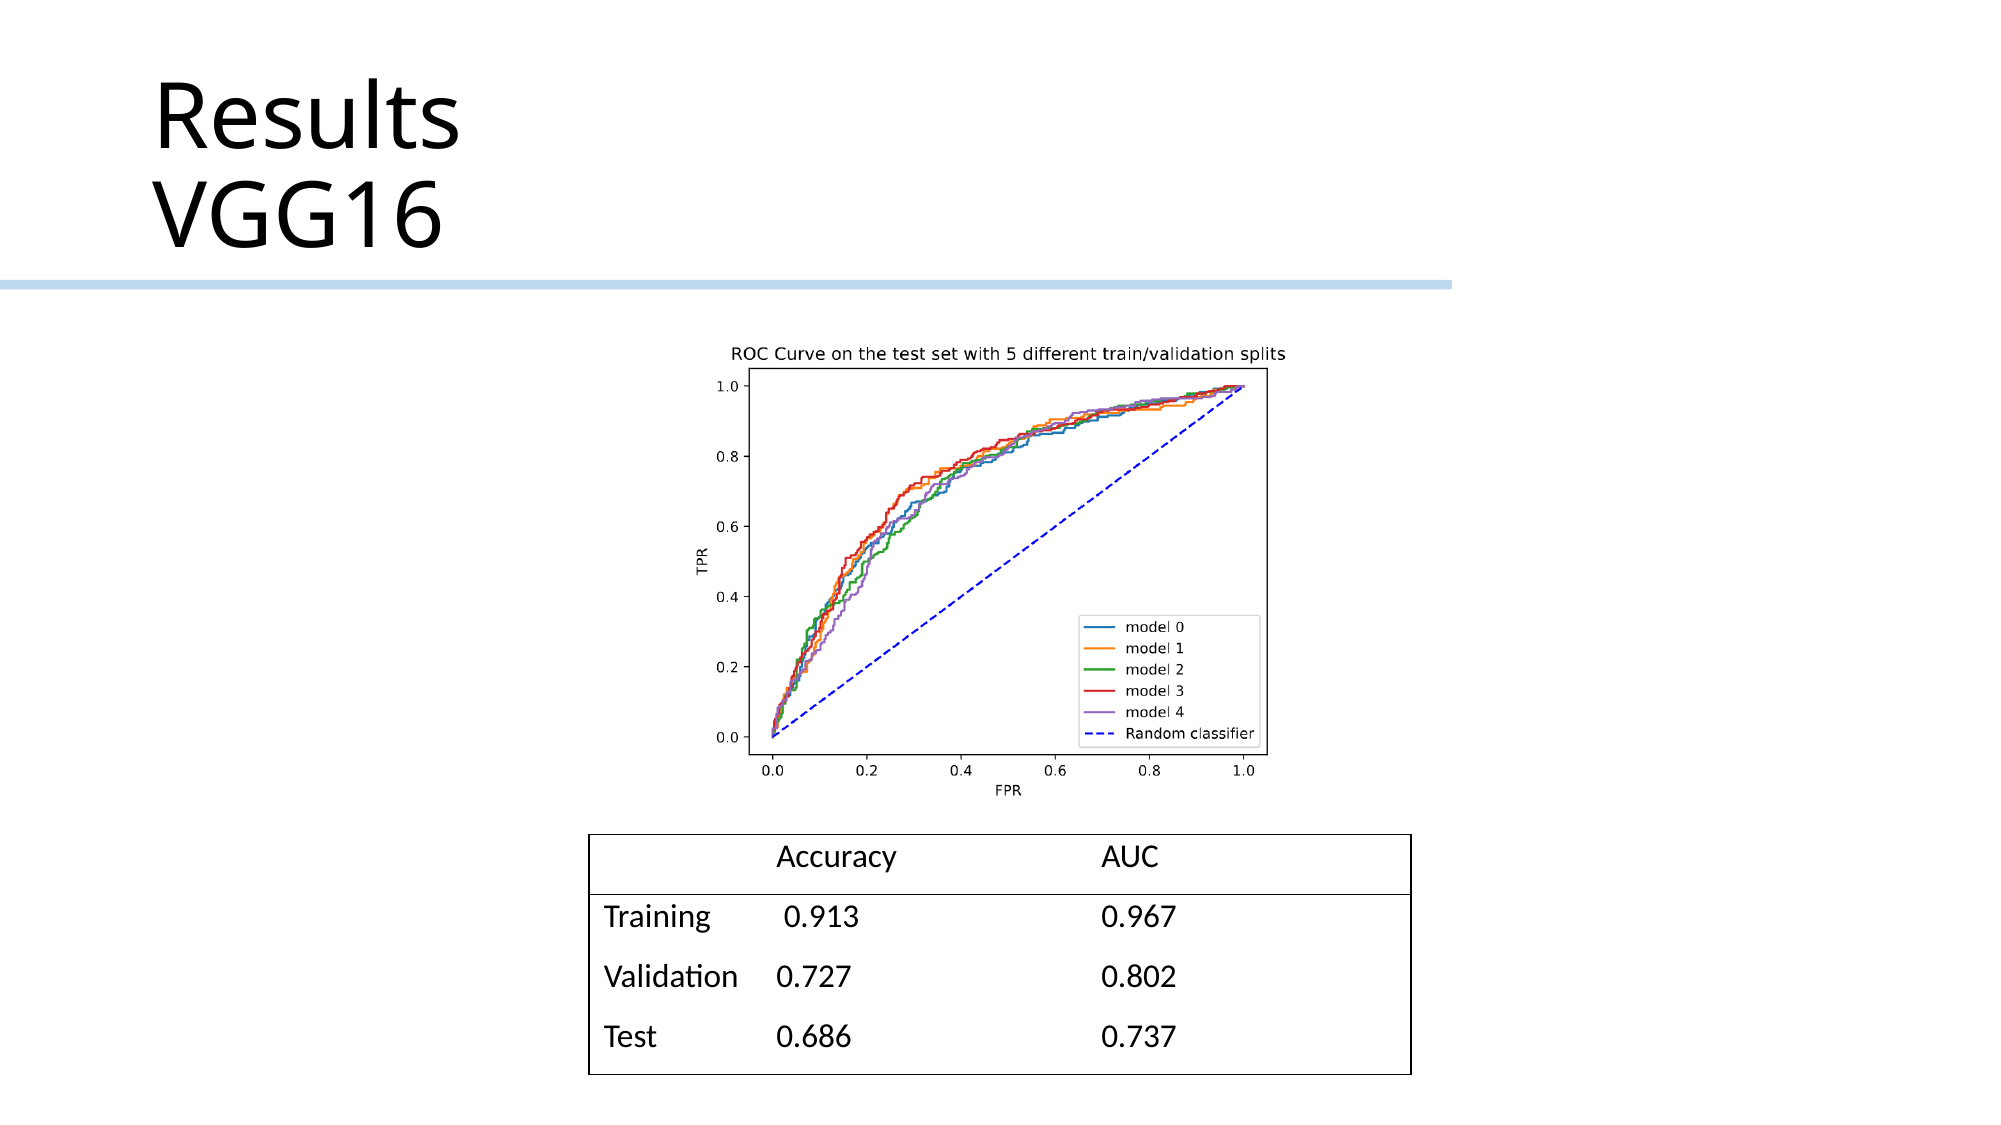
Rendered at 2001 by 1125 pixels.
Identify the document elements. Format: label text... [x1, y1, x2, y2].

table_cell Training [590, 895, 761, 955]
table_cell 0.802 [1086, 955, 1410, 1015]
table_cell 0.967 [1086, 895, 1410, 955]
table_cell 0.737 [1086, 1015, 1410, 1074]
table_cell 0.686 [761, 1015, 1086, 1074]
picture [675, 324, 1325, 809]
table_header Accuracy [761, 835, 1086, 894]
table_header [590, 835, 761, 894]
table_cell Validation [590, 955, 761, 1015]
table_cell Test [590, 1015, 761, 1074]
table_cell 0.913 [761, 895, 1086, 955]
table_header AUC [1086, 835, 1410, 894]
text_box [0, 279, 1453, 290]
title Results VGG16 [137, 59, 1863, 278]
table_cell 0.727 [761, 955, 1086, 1015]
